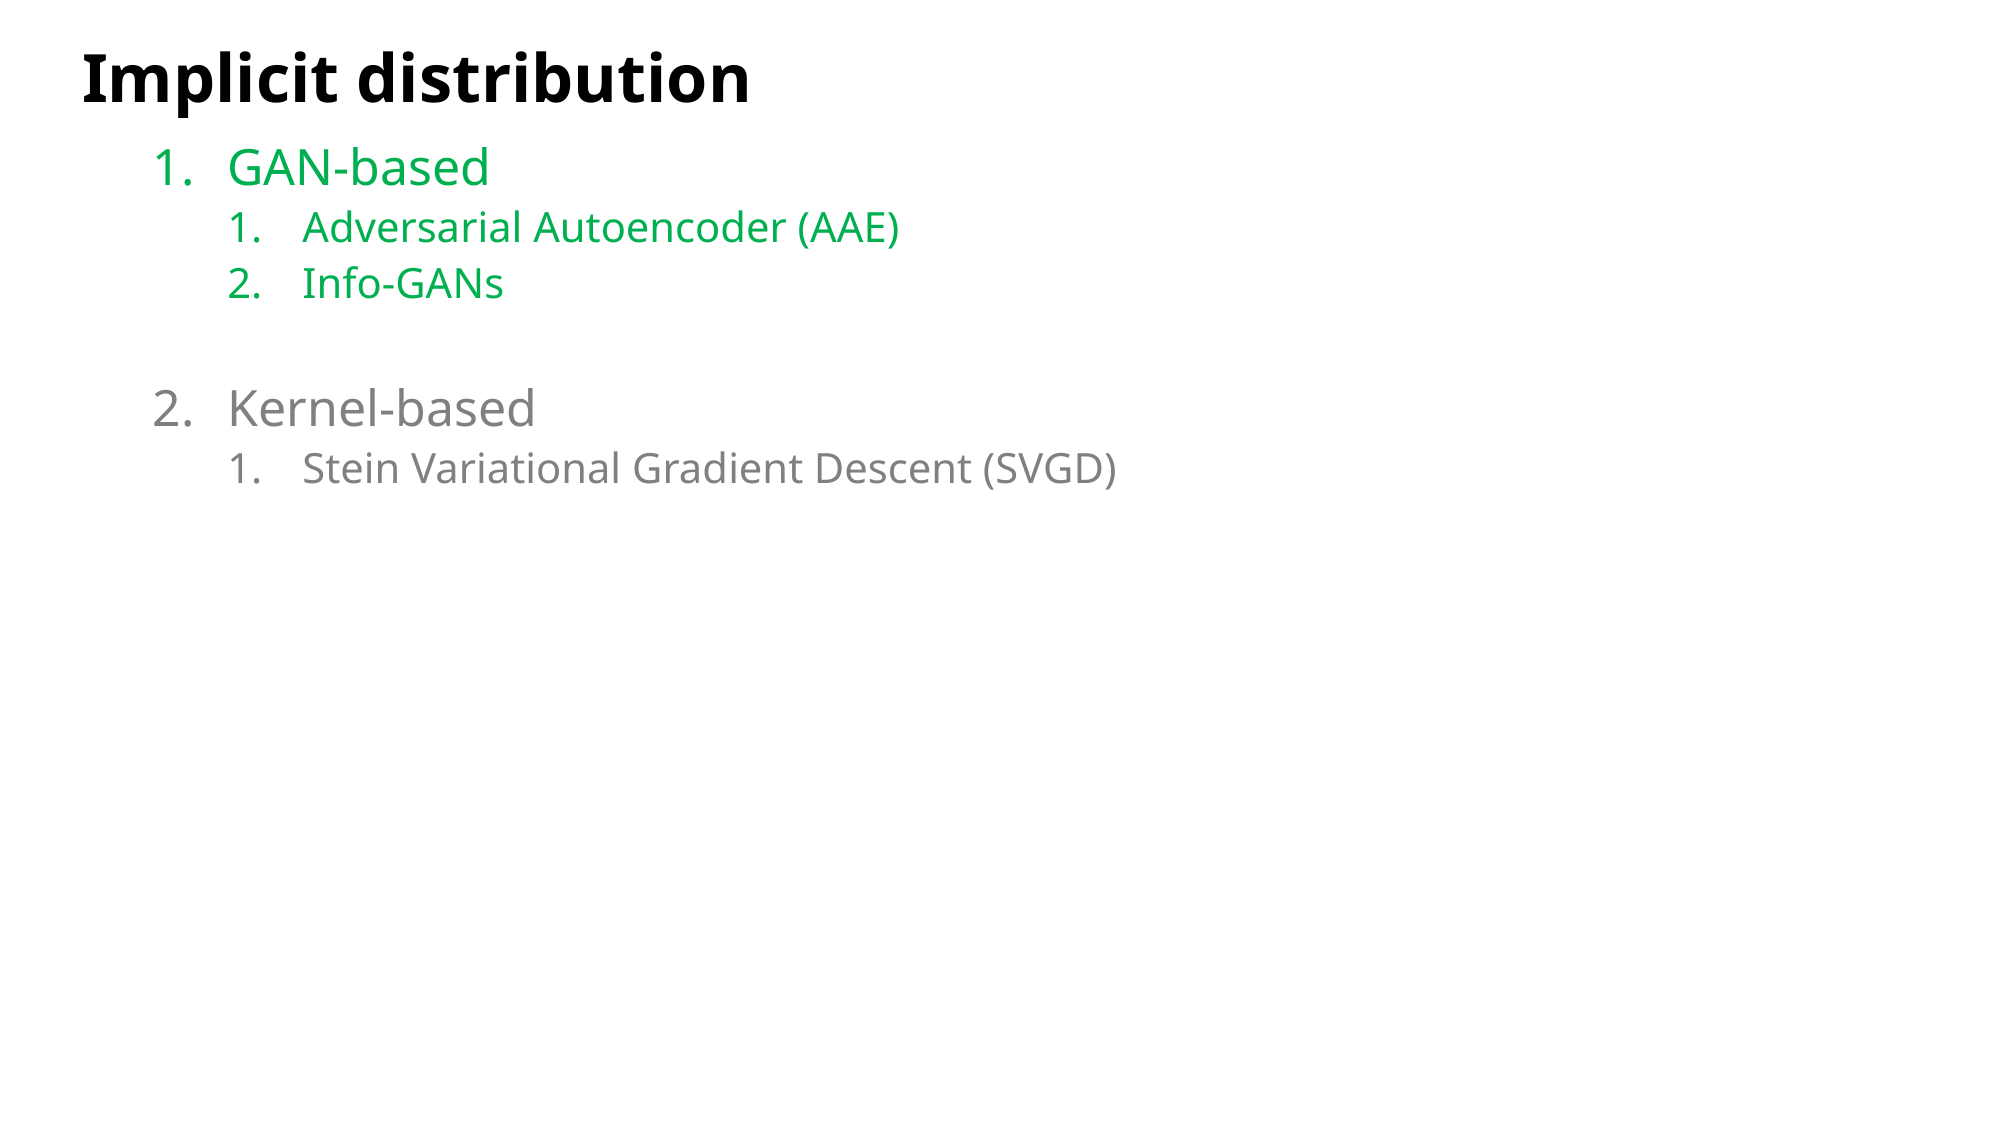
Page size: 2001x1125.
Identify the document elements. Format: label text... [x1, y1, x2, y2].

list GAN-based Adversarial Autoencoder (AAE) Info-GANs Kernel-based Stein Variational Gradient Descent (SVGD) [137, 134, 1863, 1050]
text_box Implicit distribution [67, 28, 1863, 124]
